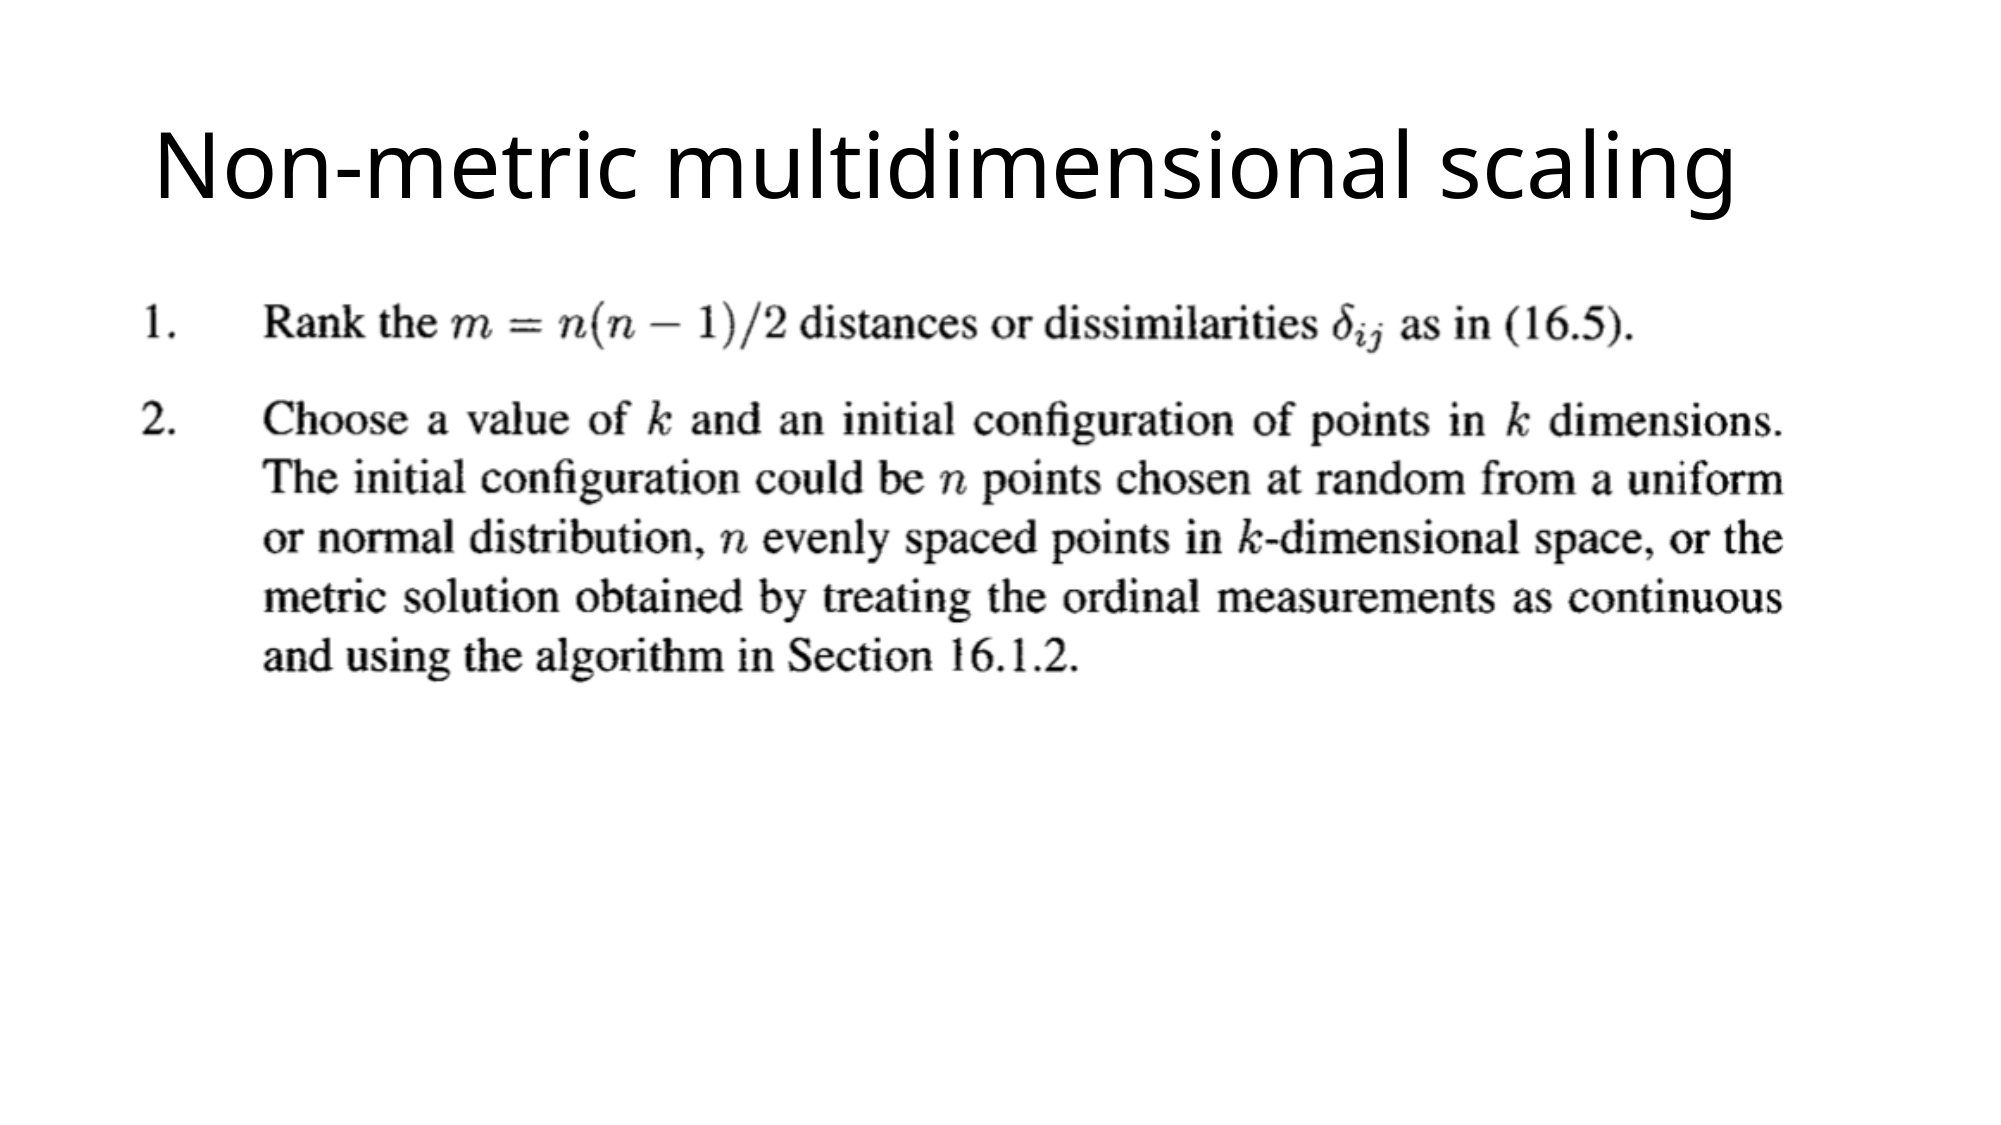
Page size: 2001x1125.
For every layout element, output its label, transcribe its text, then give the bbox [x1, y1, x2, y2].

title Non-metric multidimensional scaling [137, 59, 1863, 278]
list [116, 277, 1842, 704]
